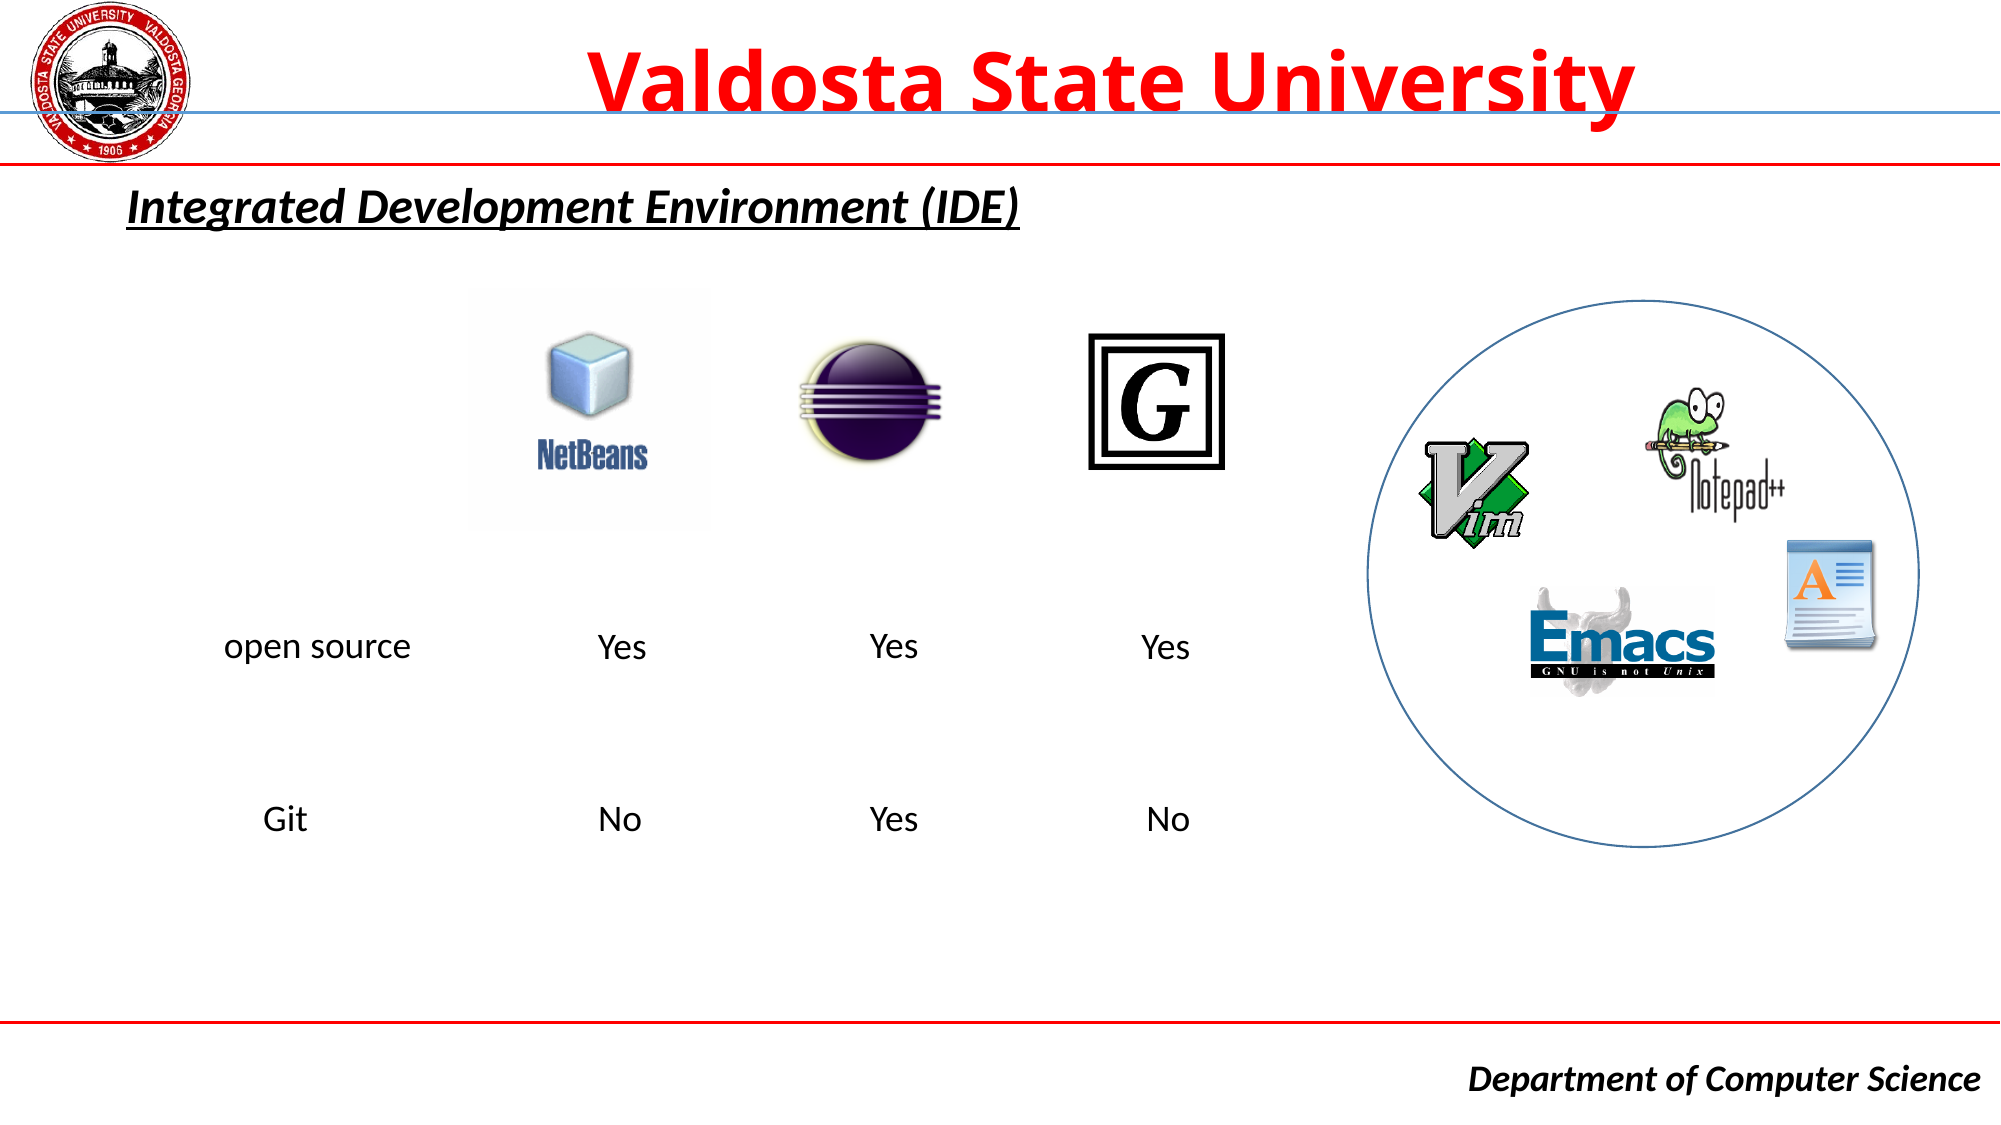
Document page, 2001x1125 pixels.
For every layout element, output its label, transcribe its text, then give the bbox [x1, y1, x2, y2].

picture [1416, 435, 1531, 551]
text_box Valdosta State University [572, 114, 1652, 137]
picture [798, 336, 945, 483]
picture [1075, 320, 1238, 483]
text_box Git [248, 786, 323, 847]
text_box Valdosta State University [572, 21, 1652, 111]
picture [28, 113, 193, 165]
picture [468, 288, 711, 531]
text_box Yes [1126, 614, 1206, 675]
text_box Yes [854, 614, 934, 674]
text_box No [1131, 786, 1206, 847]
text_box [1366, 299, 1920, 849]
text_box Yes [854, 786, 934, 847]
text_box Department of Computer Science [1453, 1046, 1998, 1106]
picture [1642, 381, 1787, 526]
picture [1530, 586, 1715, 697]
text_box No [583, 786, 658, 847]
text_box open source [209, 614, 427, 674]
text_box Yes [583, 614, 662, 675]
text_box Integrated Development Environment (IDE) [111, 166, 1035, 241]
picture [28, 0, 193, 112]
picture [1775, 533, 1885, 654]
